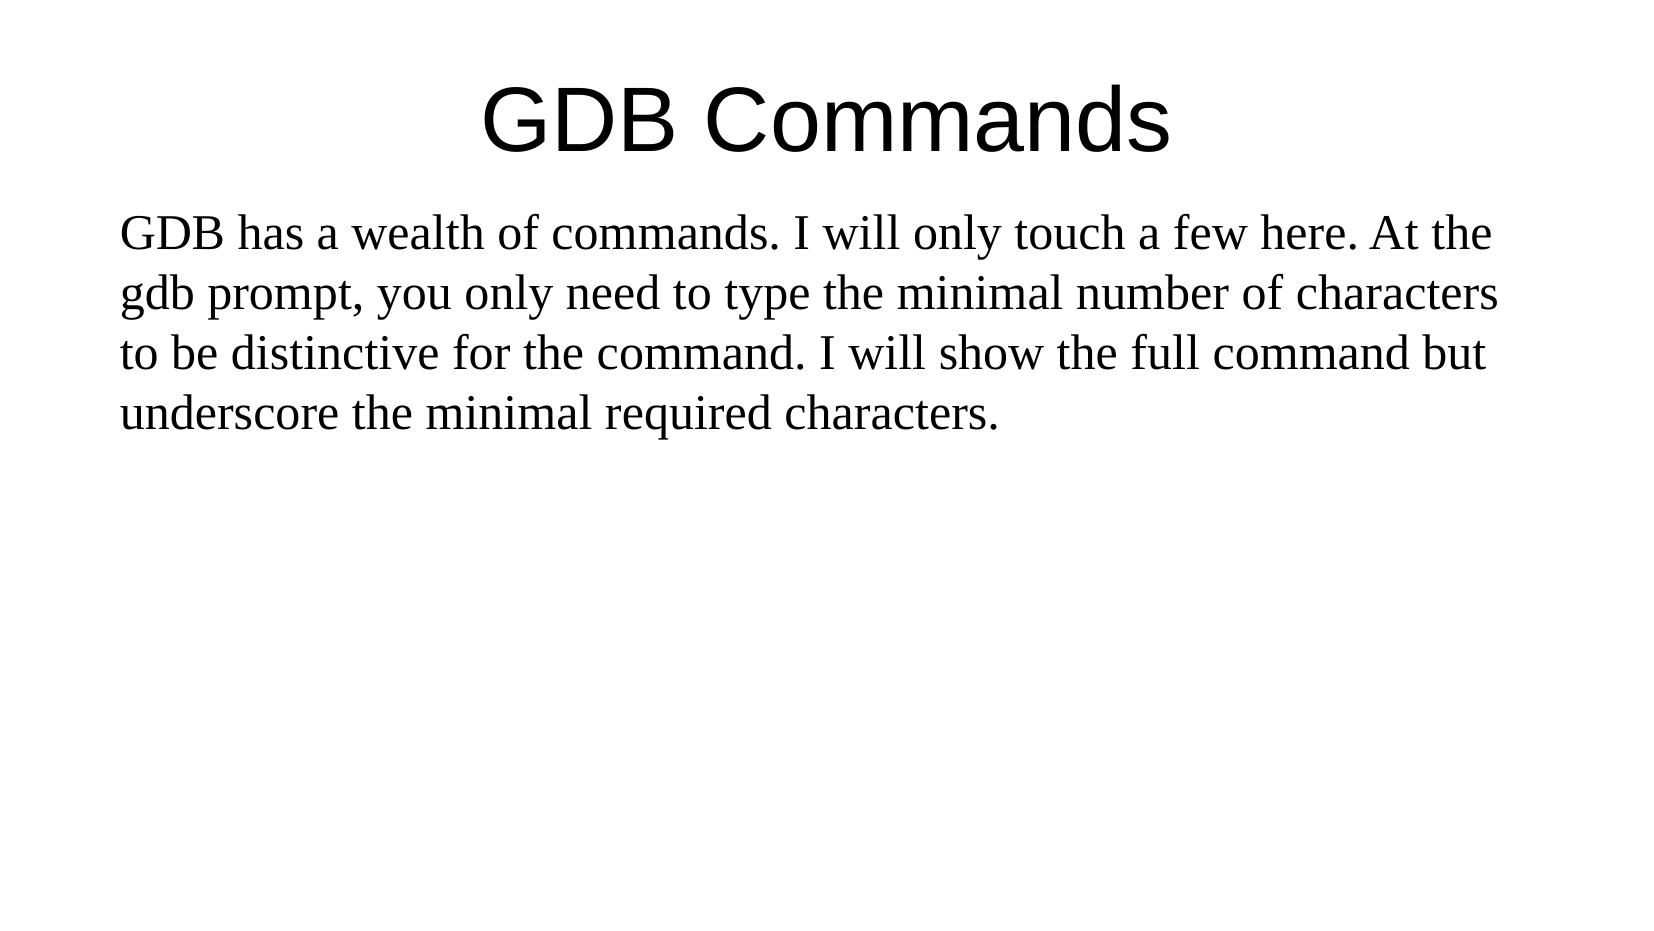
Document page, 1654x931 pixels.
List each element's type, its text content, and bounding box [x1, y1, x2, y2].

text_box GDB has a wealth of commands. I will only touch a few here. At the gdb prompt, you only need to type the minimal number of characters to be distinctive for the command. I will show the full command but underscore the minimal required characters. [104, 192, 1545, 447]
text_box GDB Commands [82, 59, 1571, 170]
